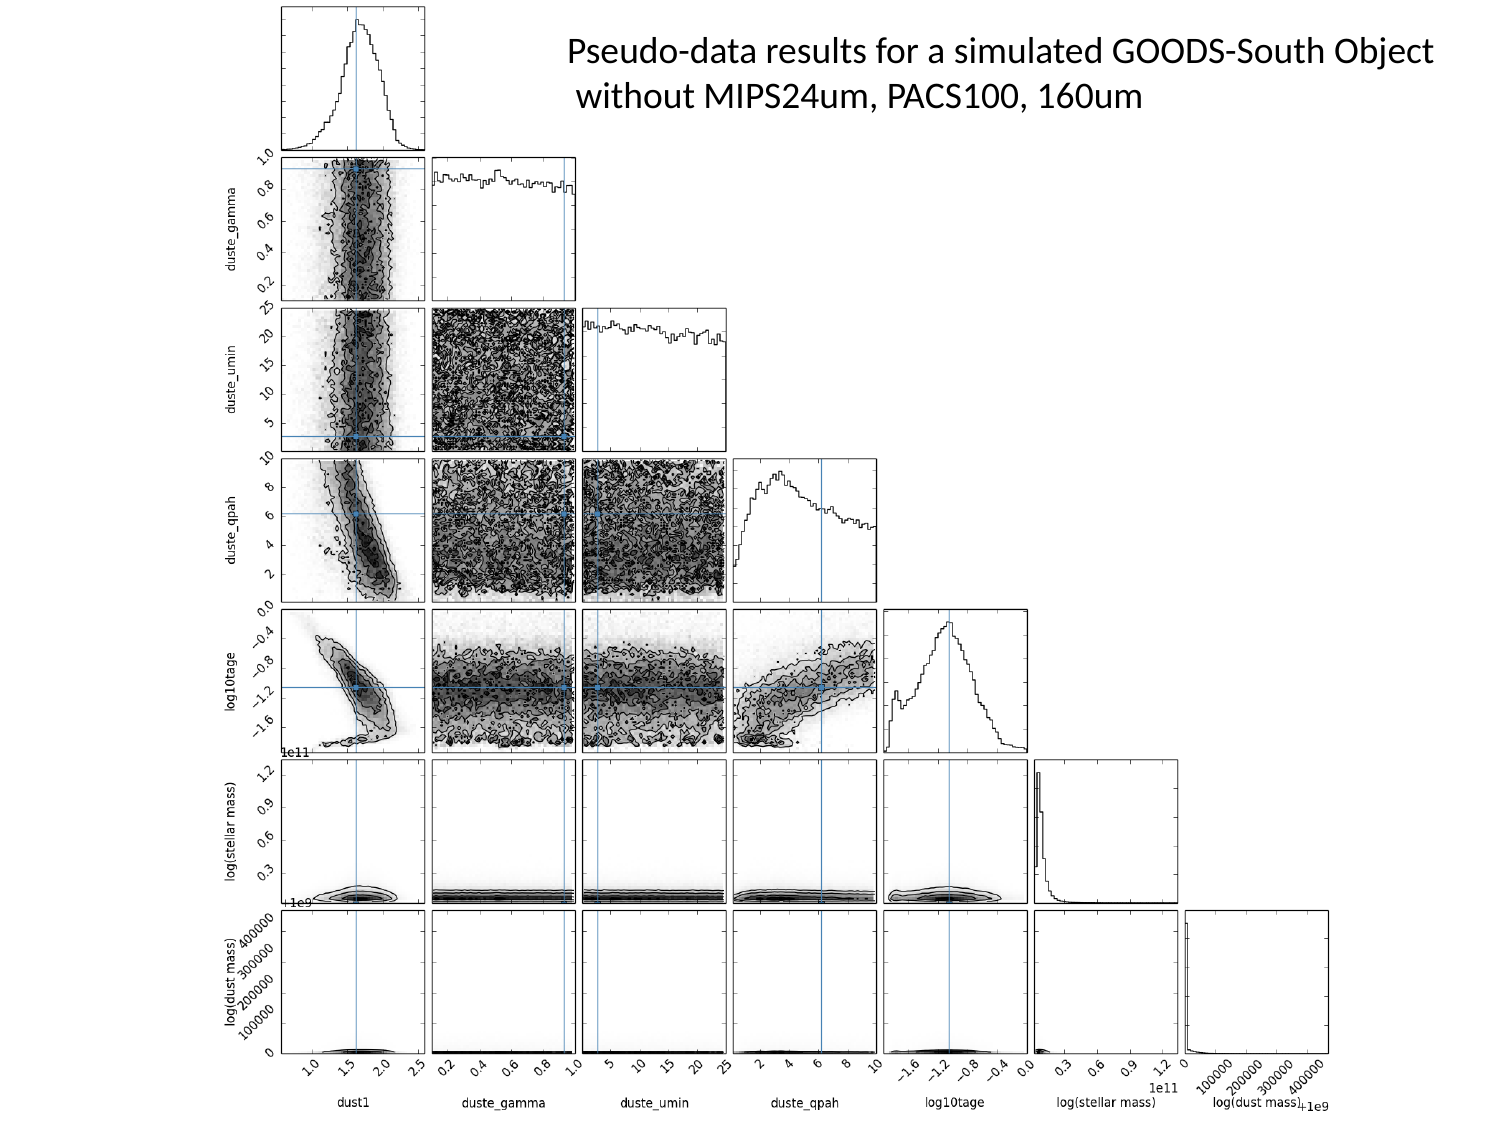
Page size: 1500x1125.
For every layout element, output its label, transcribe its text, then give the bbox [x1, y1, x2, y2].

picture [208, 0, 1335, 1125]
text_box Pseudo-data results for a simulated GOODS-South Object without MIPS24um, PACS100, 160um [1340, 18, 1480, 124]
